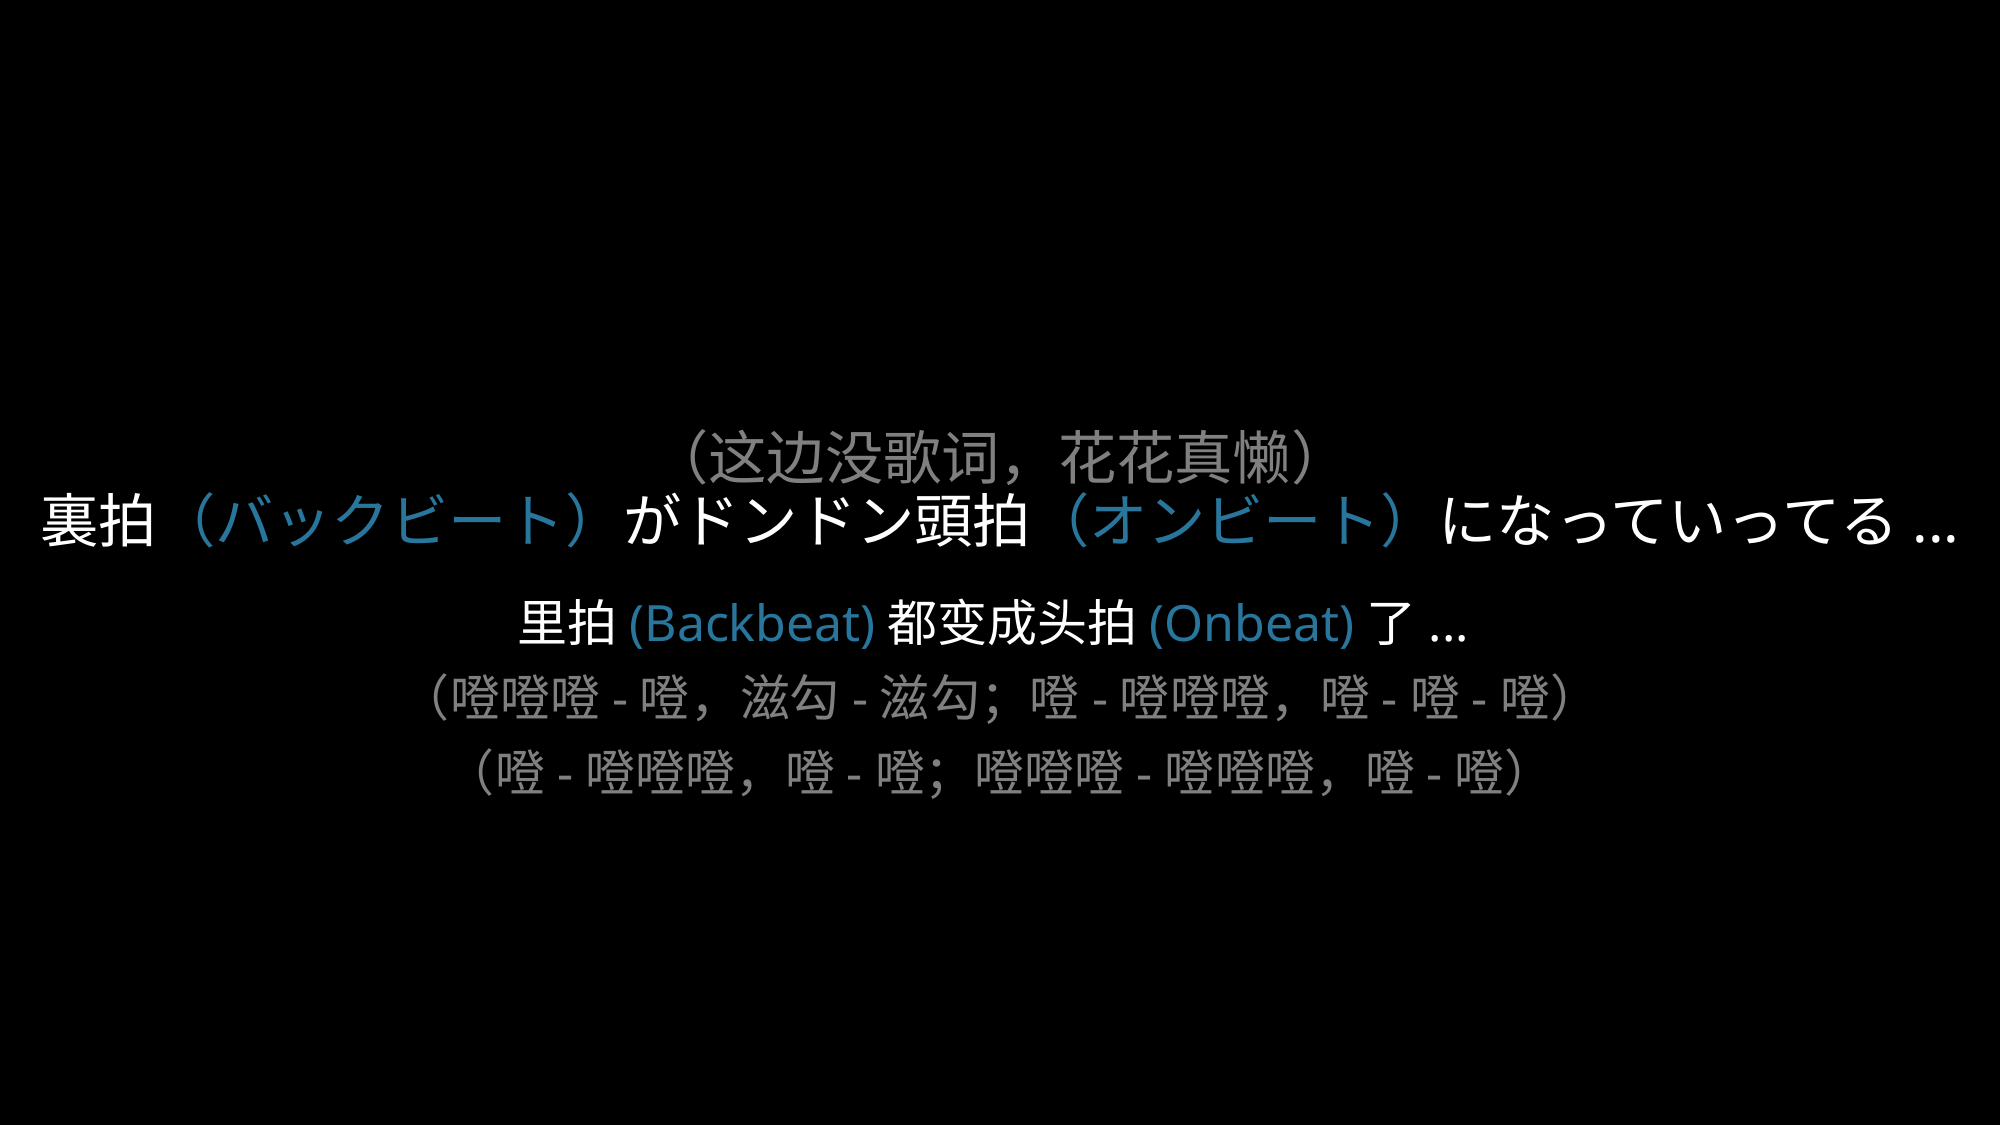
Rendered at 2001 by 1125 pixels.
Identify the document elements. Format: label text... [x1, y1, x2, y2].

title （这边没歌词，花花真懒） 裏拍（バックビート）がドンドン頭拍（オンビート）になっていってる... [0, 170, 2000, 563]
subtitle 里拍(Backbeat)都变成头拍(Onbeat)了... （噔噔噔-噔，滋勾-滋勾；噔-噔噔噔，噔-噔-噔） （噔-噔噔噔，噔-噔；噔噔噔-噔噔噔，噔-噔） [0, 590, 2000, 863]
